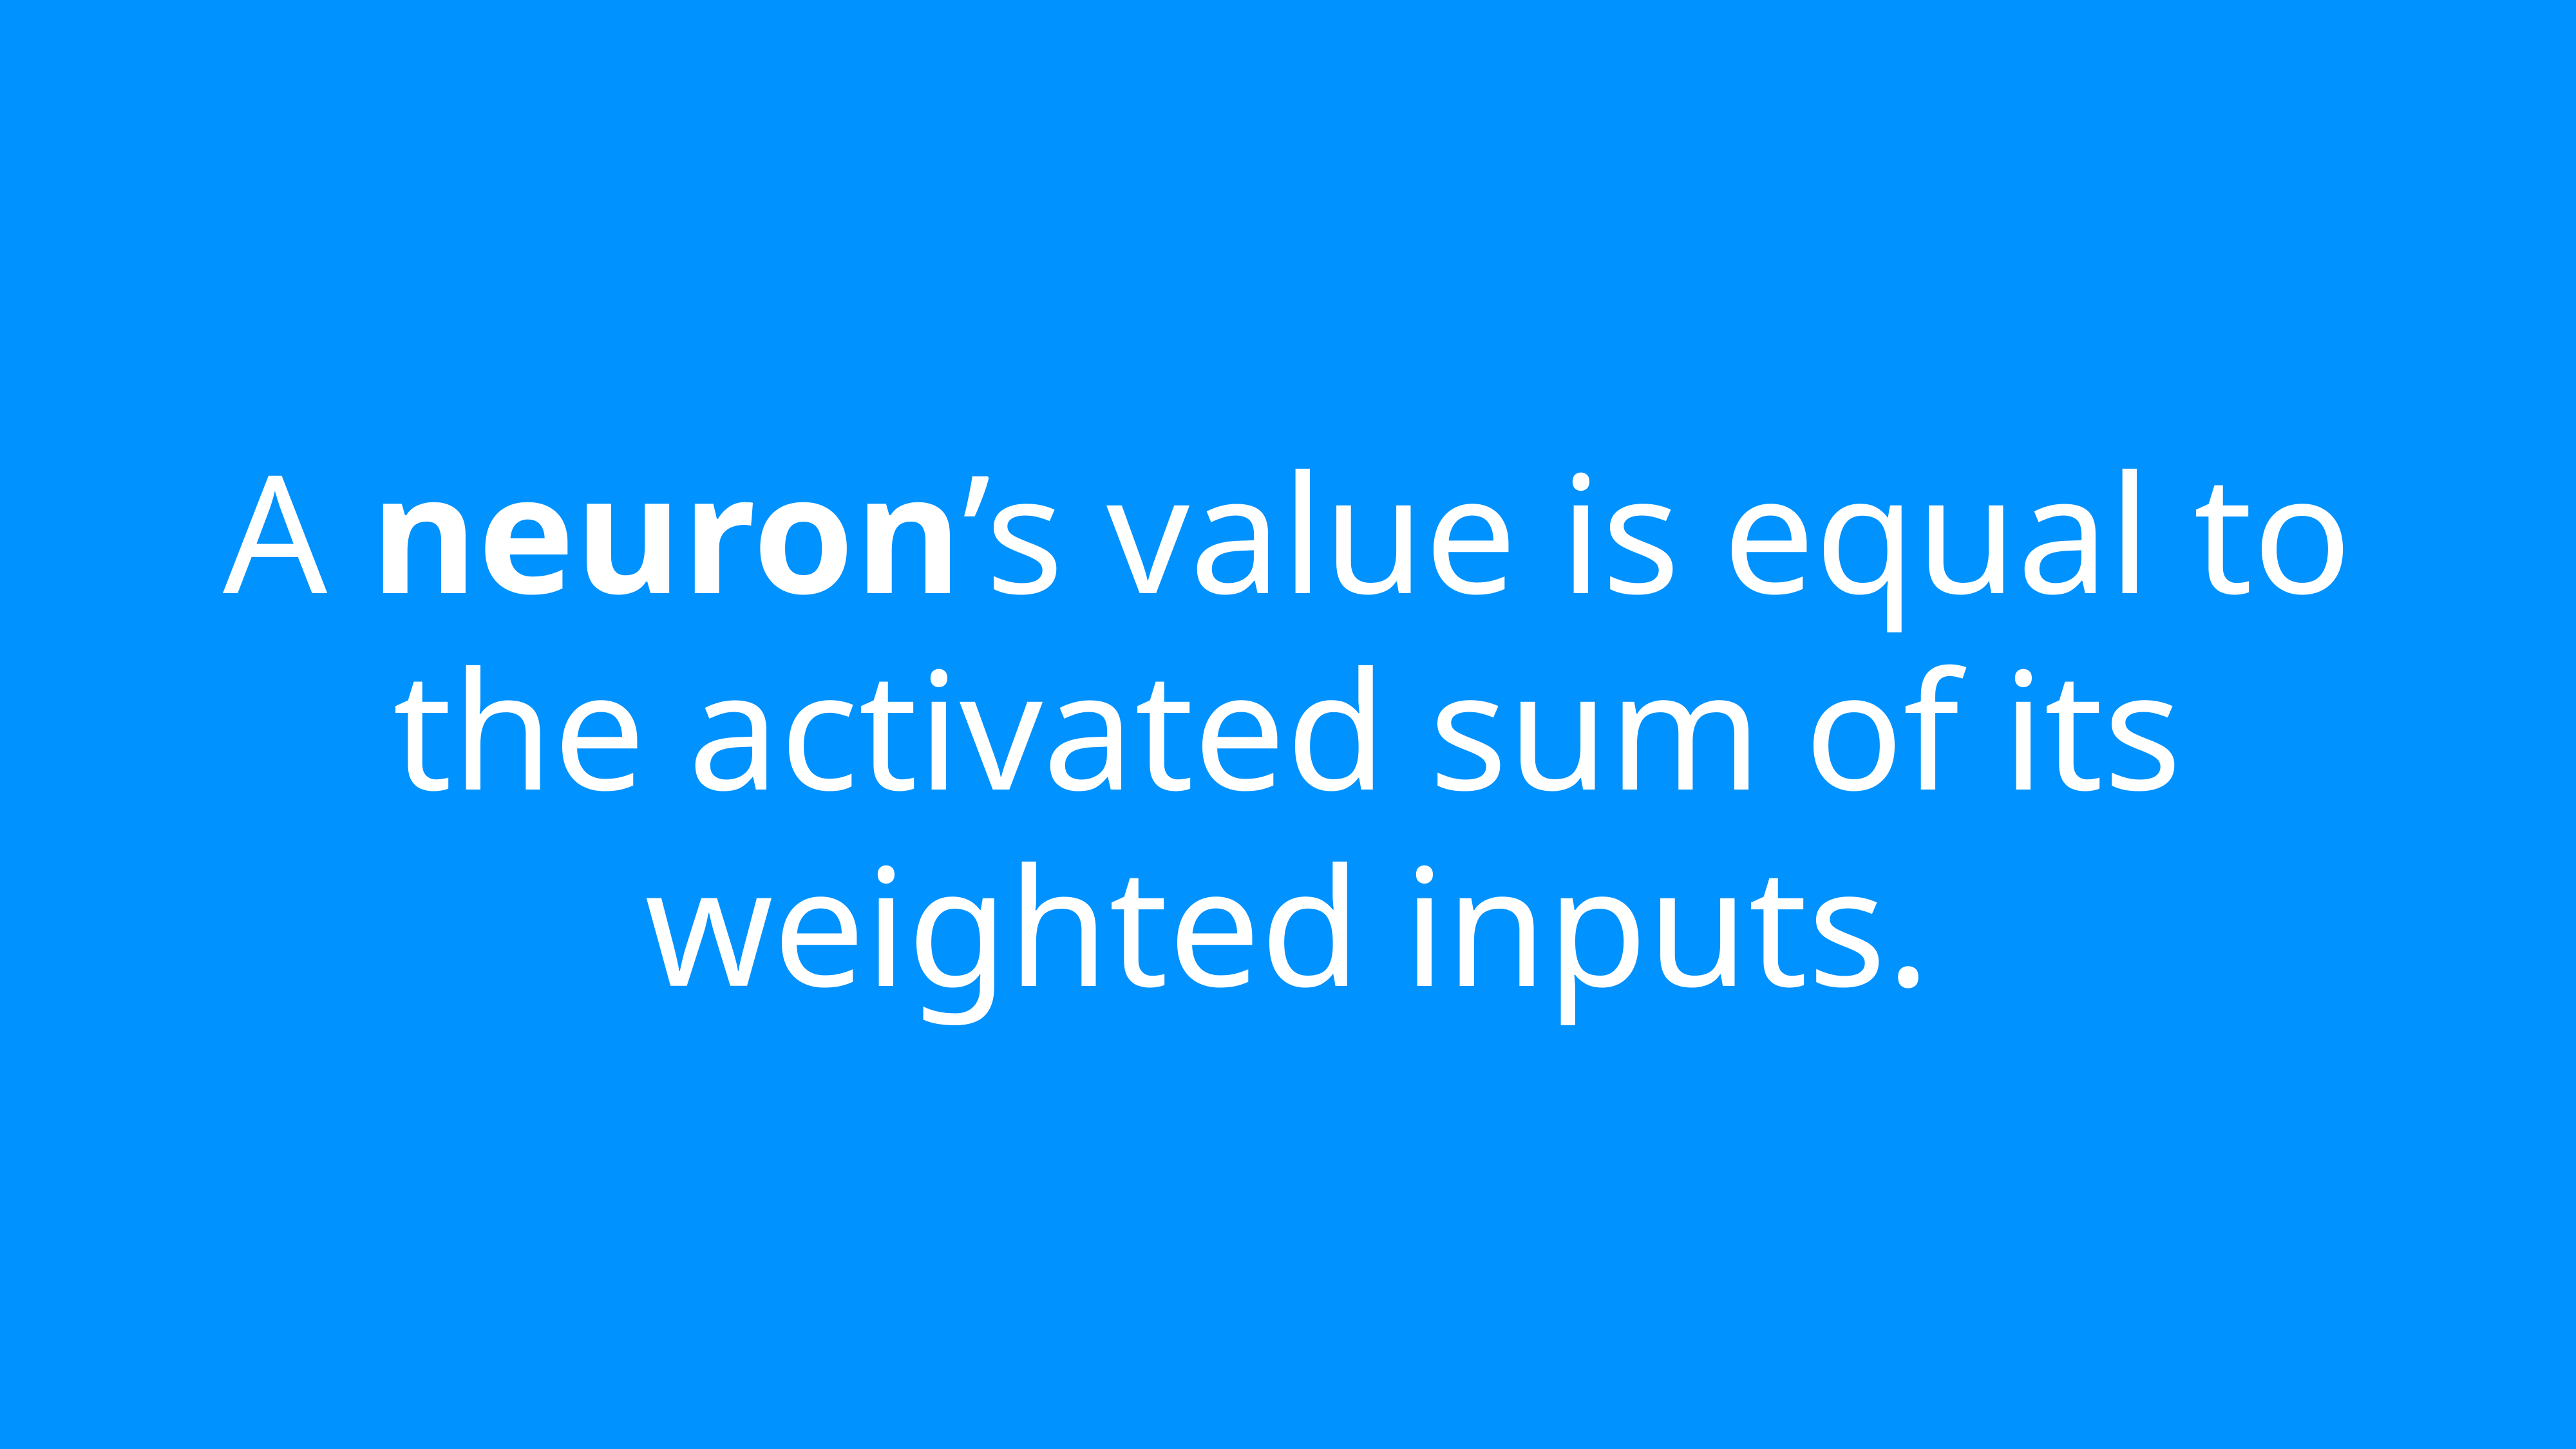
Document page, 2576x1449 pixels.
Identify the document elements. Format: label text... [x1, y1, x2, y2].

text_box A neuron’s value is equal to the activated sum of its weighted inputs. [216, 422, 2360, 1027]
